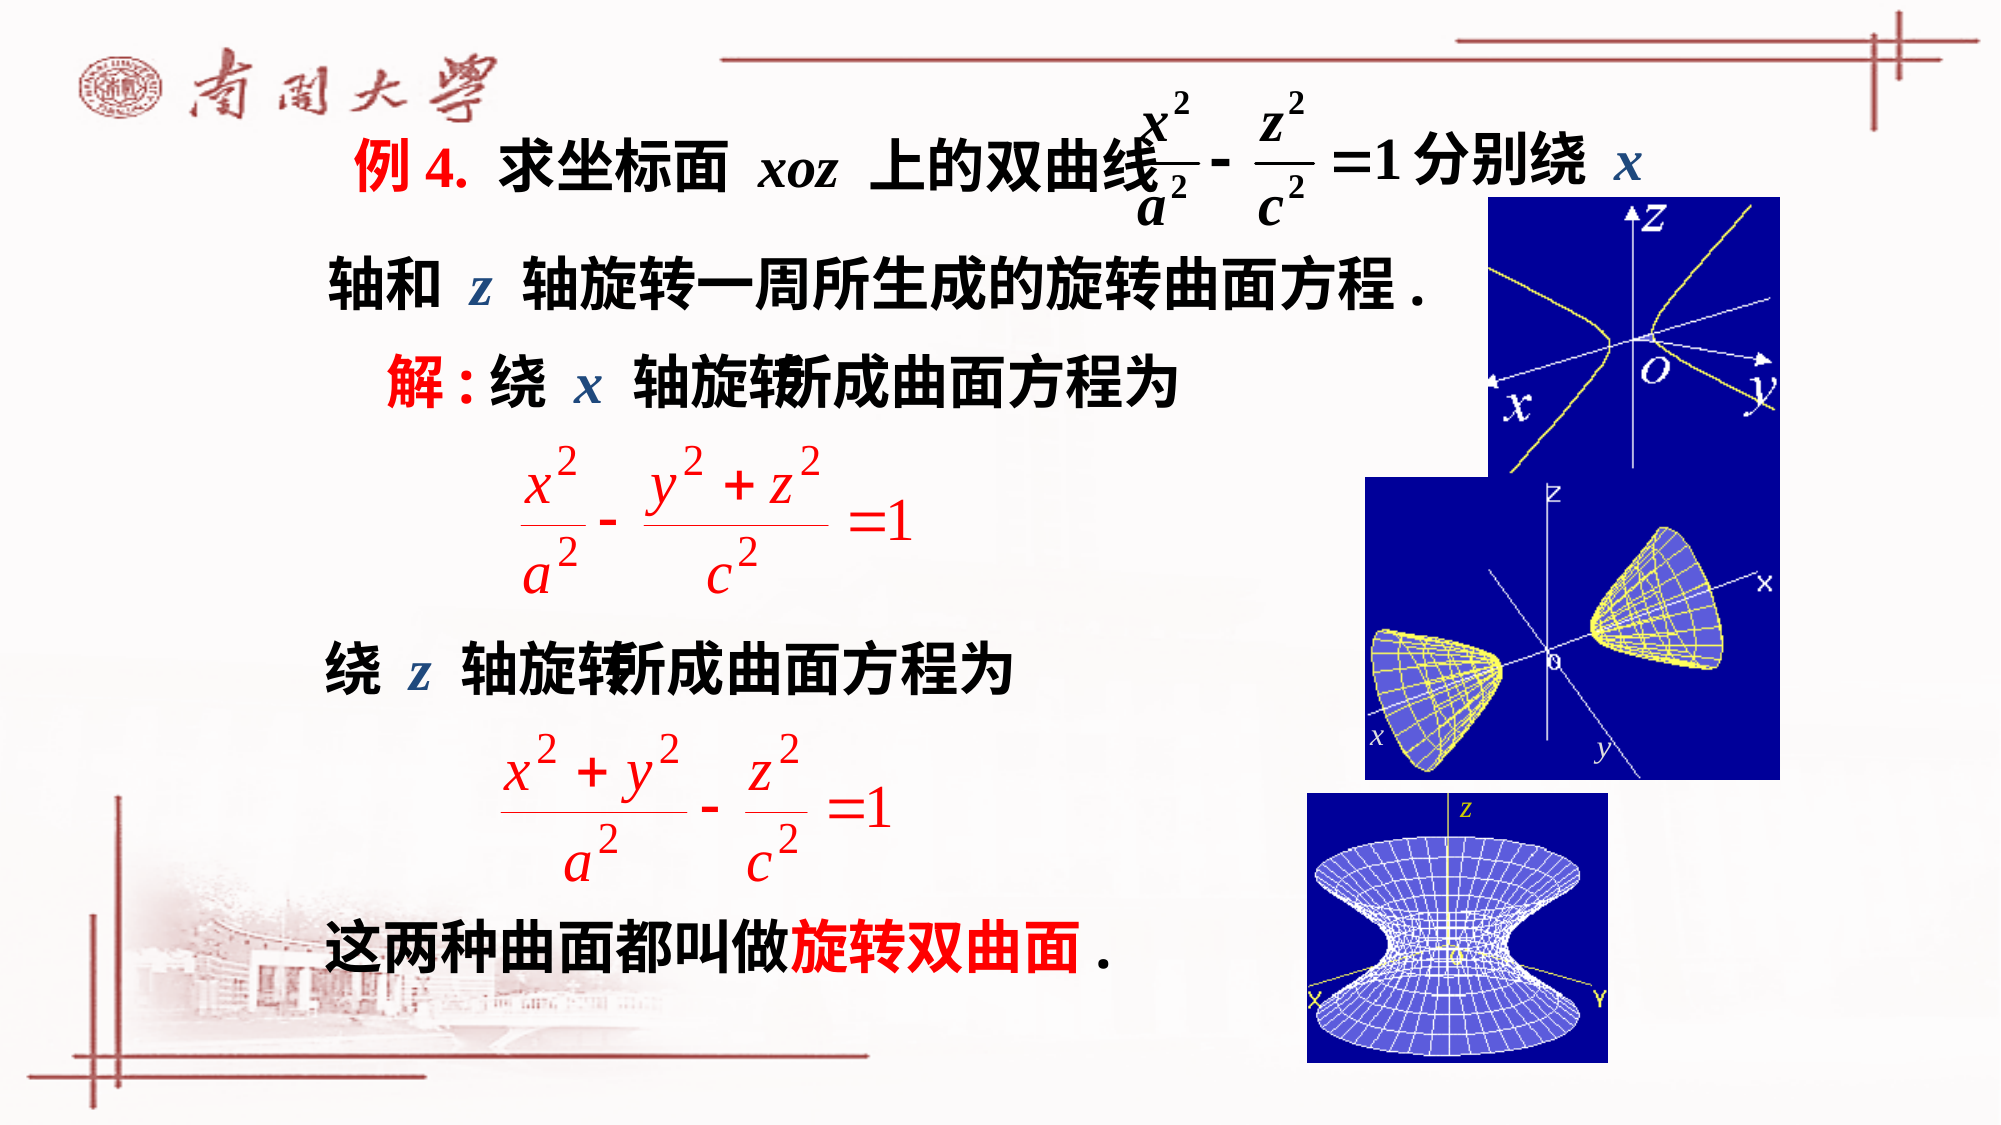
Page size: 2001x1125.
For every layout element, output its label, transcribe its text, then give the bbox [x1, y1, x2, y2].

text_box 这两种曲面都叫做旋转双曲面. [309, 902, 1160, 988]
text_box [1121, 75, 1411, 240]
title 例4. 求坐标面 xoz 上的双曲线 [338, 120, 1116, 209]
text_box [1365, 477, 1780, 780]
text_box 所成曲面方程为 [759, 337, 1210, 423]
text_box 解:绕 x 轴旋转 [371, 337, 759, 423]
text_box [516, 437, 913, 599]
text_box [1306, 793, 1608, 1064]
text_box 所成曲面方程为 [593, 624, 1072, 710]
text_box 分别绕 x [1415, 114, 1661, 200]
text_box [496, 724, 891, 886]
text_box 轴和 z 轴旋转一周所生成的旋转曲面方程. [312, 239, 1483, 325]
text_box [1488, 197, 1780, 478]
text_box 绕 z 轴旋转 [309, 624, 593, 710]
